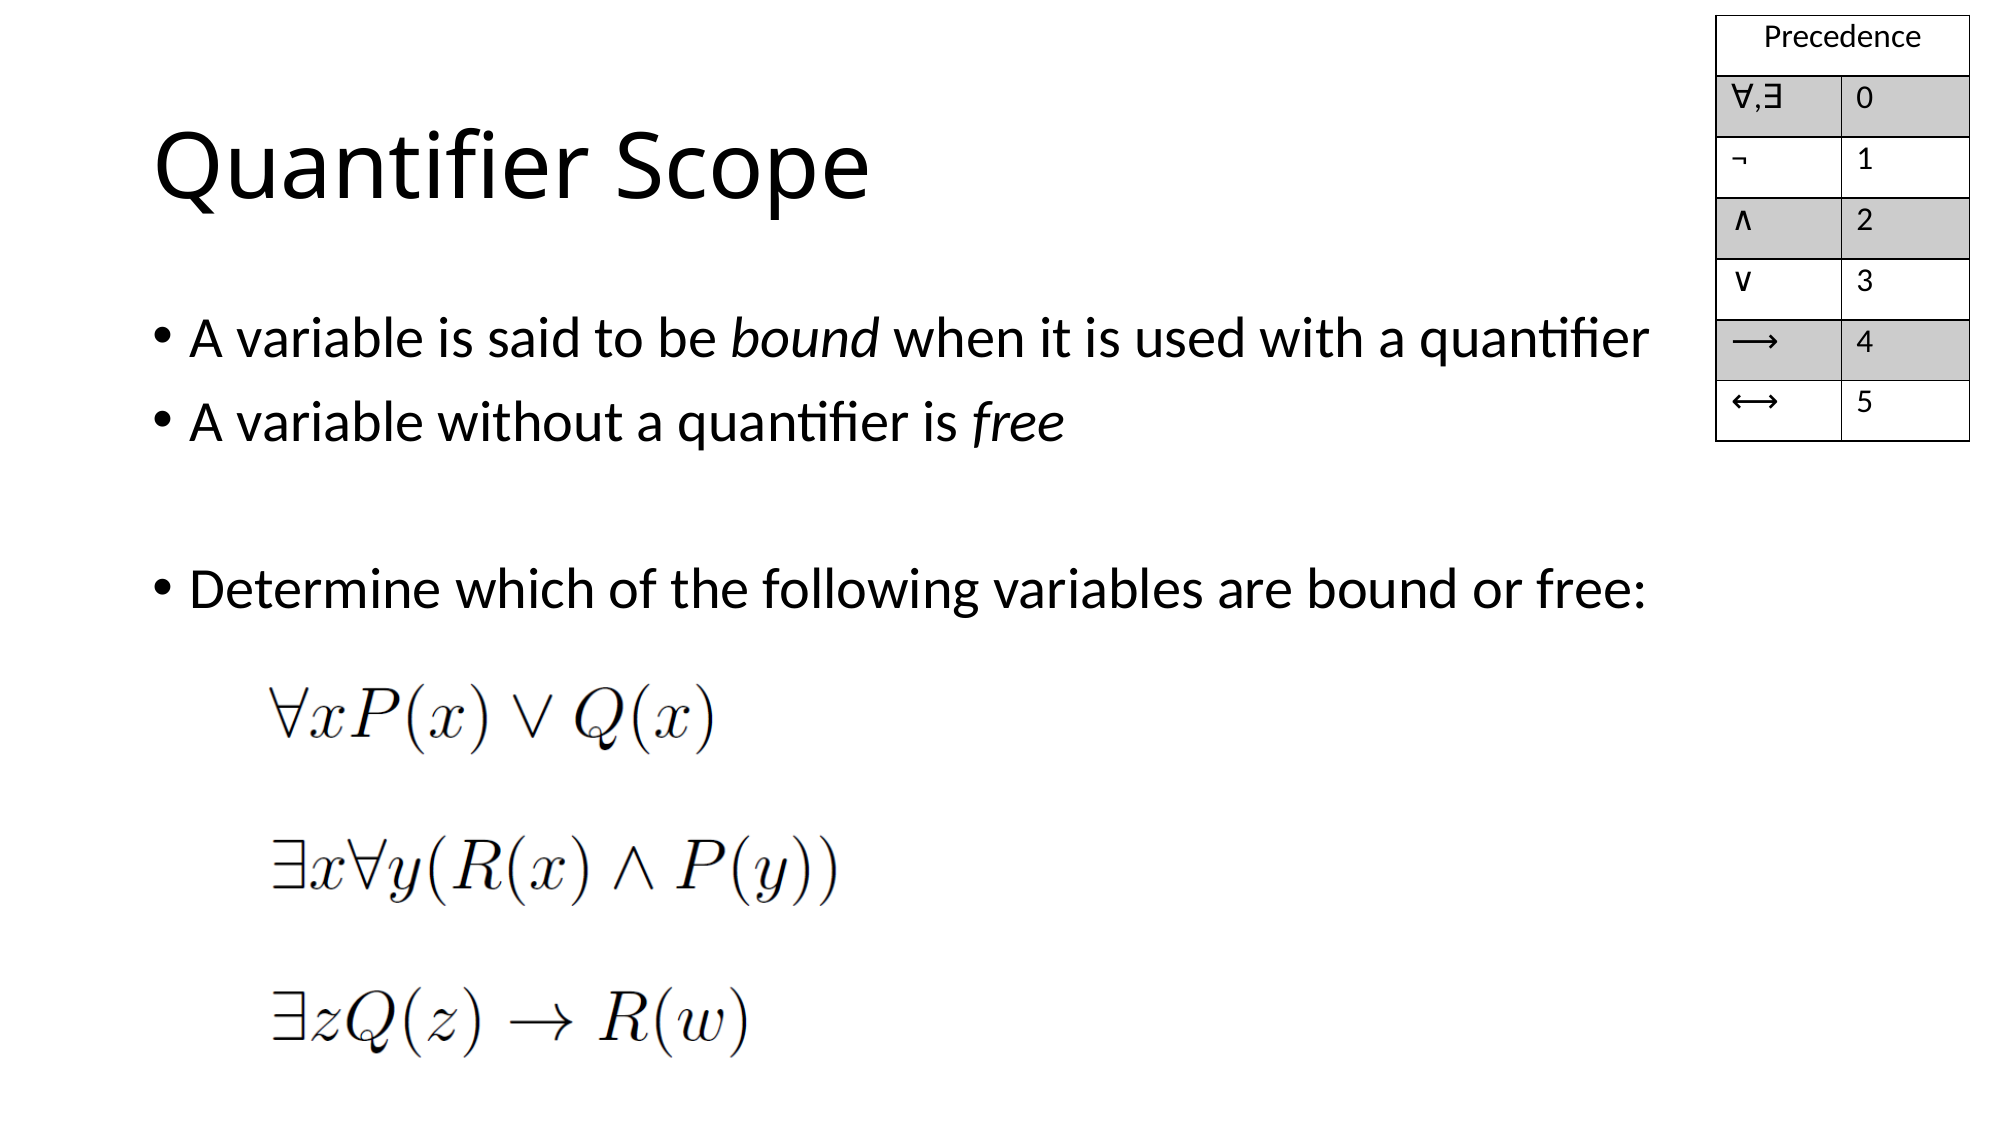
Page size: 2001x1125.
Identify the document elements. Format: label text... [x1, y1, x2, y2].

table_cell 2 [1842, 199, 1969, 258]
table_cell 0 [1842, 77, 1969, 136]
table_cell ∨ [1717, 260, 1841, 319]
picture [257, 679, 850, 1074]
list A variable is said to be bound when it is used with a quantifier A variable without a quantifier is free Determine which of the following variables are bound or free: [137, 299, 1863, 1014]
table_cell 3 [1842, 260, 1969, 319]
table_cell ∀,∃ [1717, 77, 1841, 136]
table_cell 5 [1842, 381, 1969, 440]
table_cell ⟷ [1717, 381, 1841, 440]
table_cell 4 [1842, 321, 1969, 380]
table_cell 1 [1842, 138, 1969, 197]
title Quantifier Scope [137, 59, 1715, 278]
table_header Precedence [1717, 16, 1969, 75]
table_cell ⟶ [1717, 321, 1841, 380]
table_cell ∧ [1717, 199, 1841, 258]
table_cell ¬ [1717, 138, 1841, 197]
